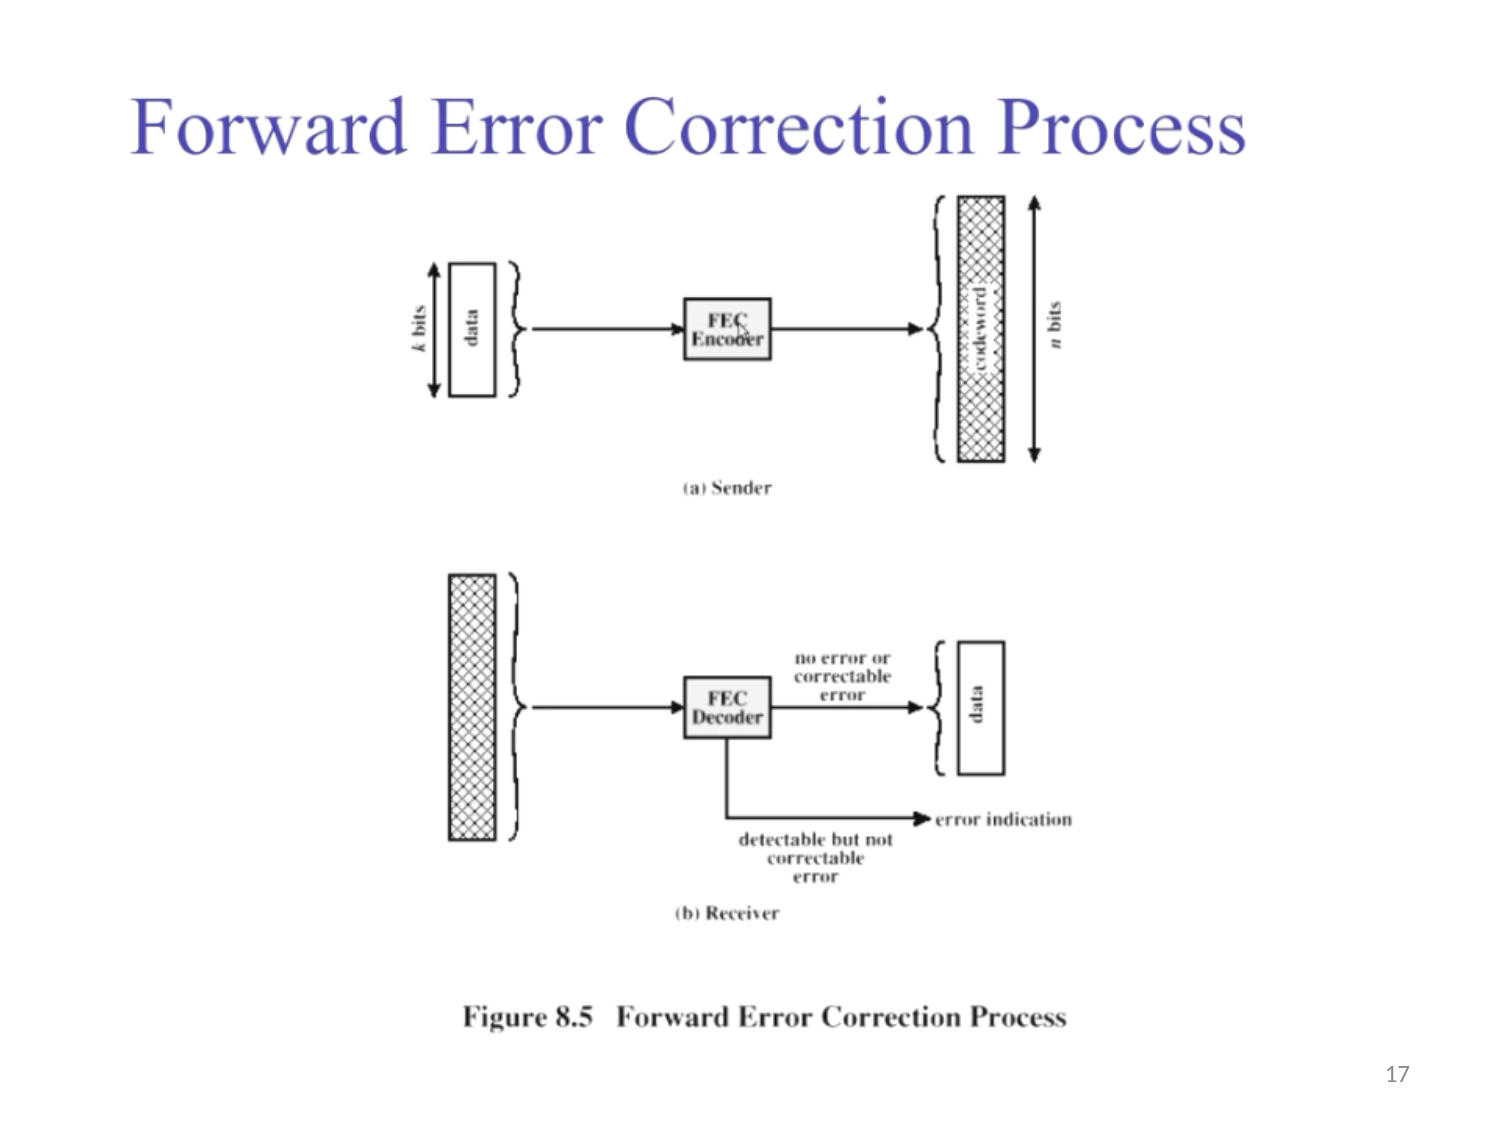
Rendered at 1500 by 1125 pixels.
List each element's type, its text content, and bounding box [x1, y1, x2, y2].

text_box 17 [1074, 1042, 1425, 1103]
picture [112, 84, 1388, 1040]
